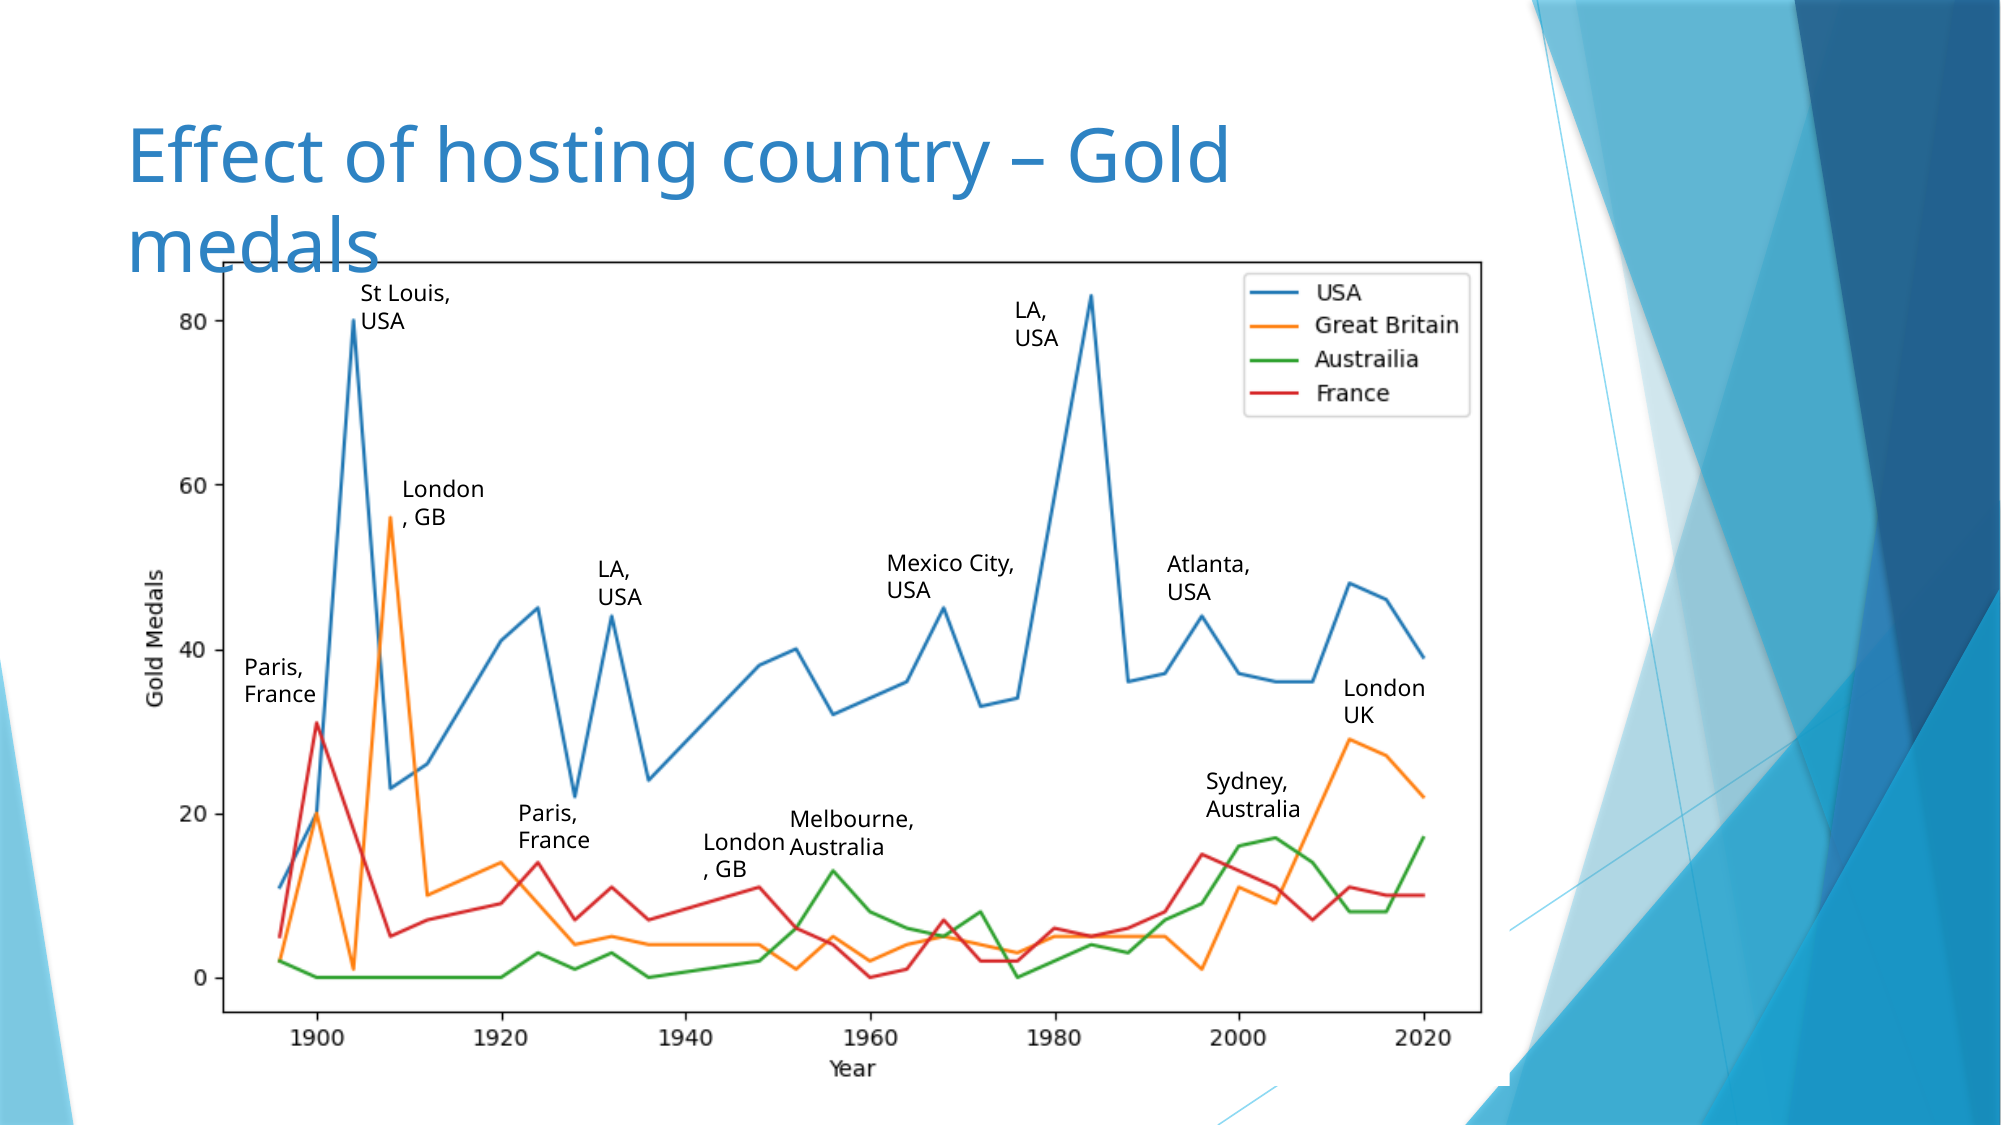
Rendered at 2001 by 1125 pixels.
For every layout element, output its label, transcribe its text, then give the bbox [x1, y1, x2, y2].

picture [121, 237, 1511, 1087]
title Effect of hosting country – Gold medals [111, 99, 1522, 317]
